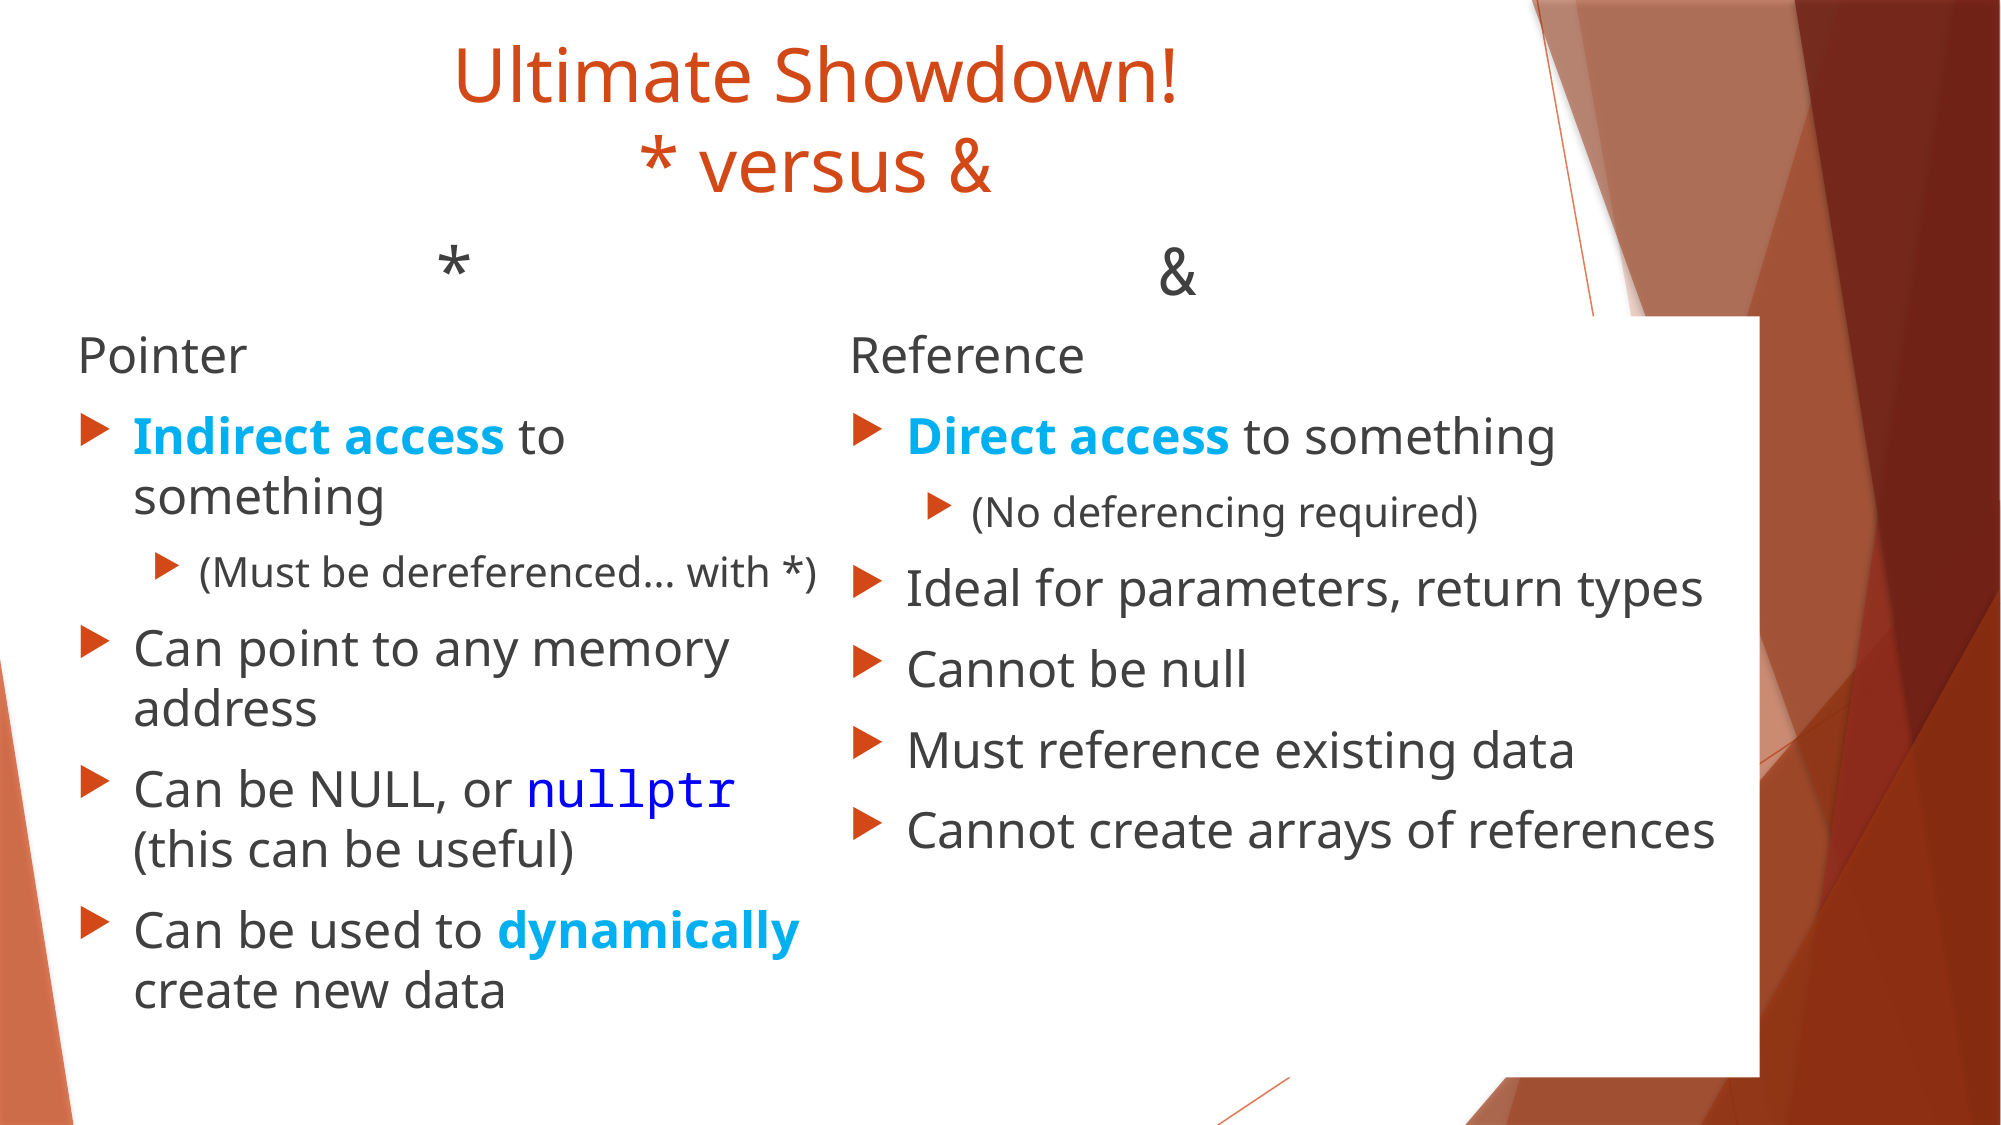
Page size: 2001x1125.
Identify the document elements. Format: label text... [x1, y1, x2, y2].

list & [834, 221, 1522, 316]
list Reference Direct access to something (No deferencing required) Ideal for parameters, return types Cannot be null Must reference existing data Cannot create arrays of references [834, 316, 1760, 1078]
list Pointer Indirect access to something (Must be dereferenced… with *) Can point to any memory address Can be NULL, or nullptr (this can be useful) Can be used to dynamically create new data [62, 316, 834, 859]
title Ultimate Showdown! * versus & [111, 19, 1522, 237]
list * [110, 221, 798, 316]
